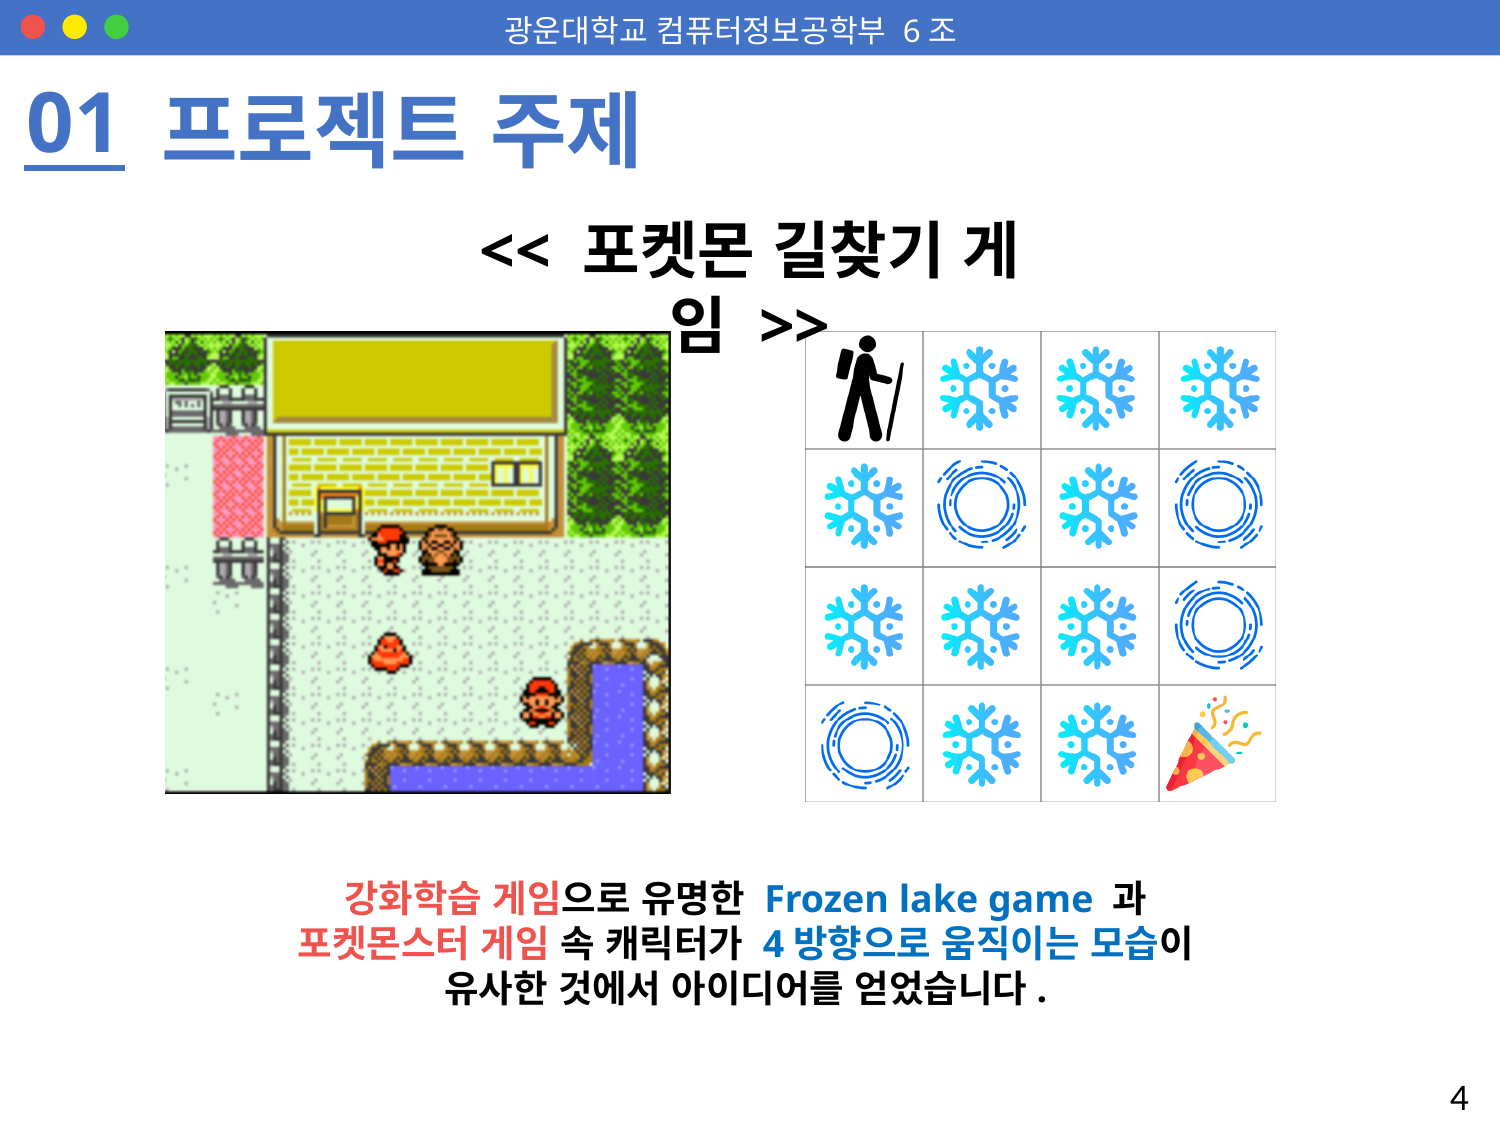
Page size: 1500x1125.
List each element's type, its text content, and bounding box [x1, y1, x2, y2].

text_box 프로젝트 주제 [146, 70, 797, 186]
text_box 강화학습 게임으로 유명한 Frozen lake game 과 포켓몬스터 게임 속 캐릭터가 4방향으로 움직이는 모습이 유사한 것에서 아이디어를 얻었습니다. [165, 868, 1326, 1018]
picture [805, 331, 1276, 802]
text_box 01 [11, 62, 166, 177]
picture [165, 331, 671, 794]
slide_number 4 [1435, 1065, 1500, 1125]
text_box << 포켓몬 길찾기 게임 >> [425, 203, 1075, 369]
